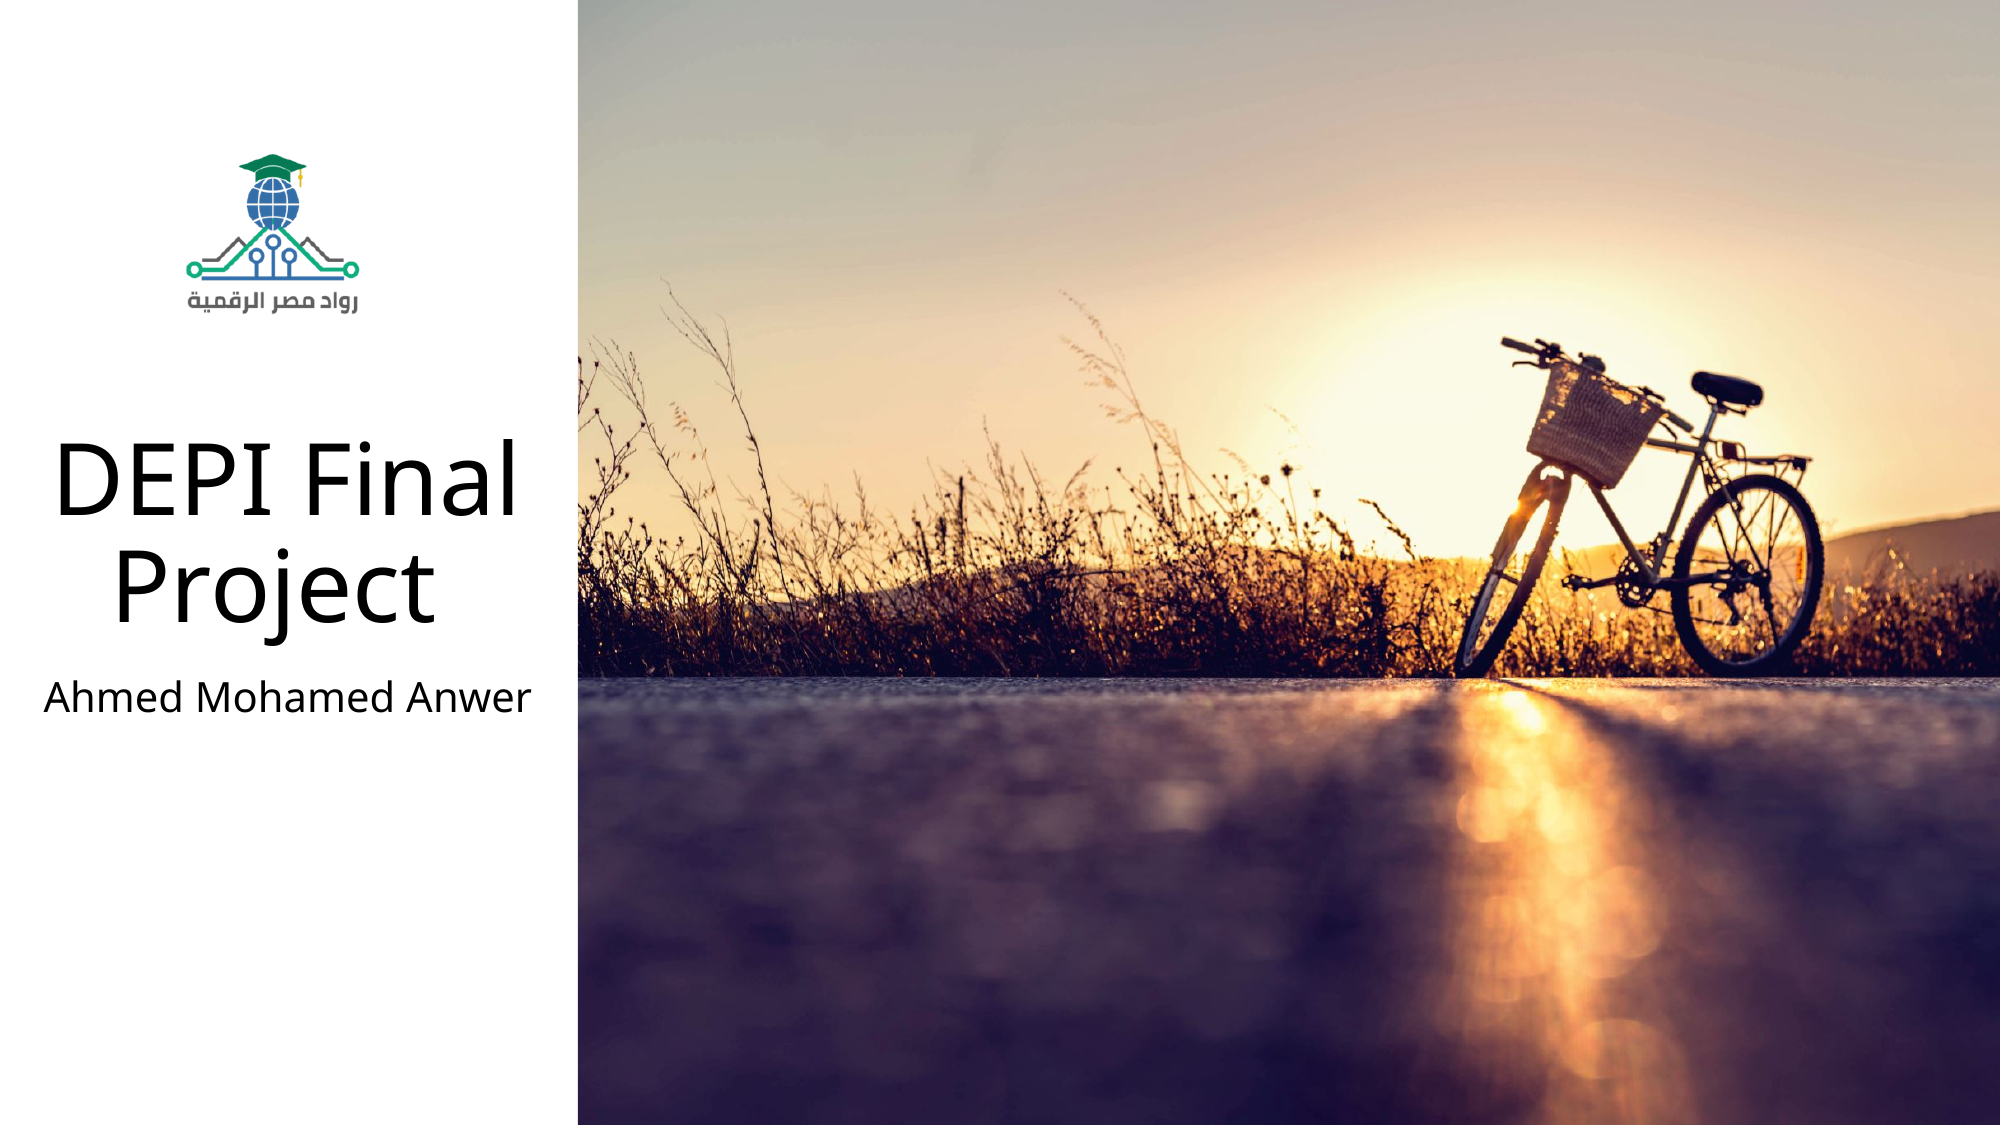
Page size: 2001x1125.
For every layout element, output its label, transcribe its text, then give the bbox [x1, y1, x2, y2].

subtitle Ahmed Mohamed Anwer [0, 668, 577, 868]
picture [577, 0, 2000, 1125]
title DEPI Final Project [0, 126, 577, 653]
picture [91, 126, 453, 343]
